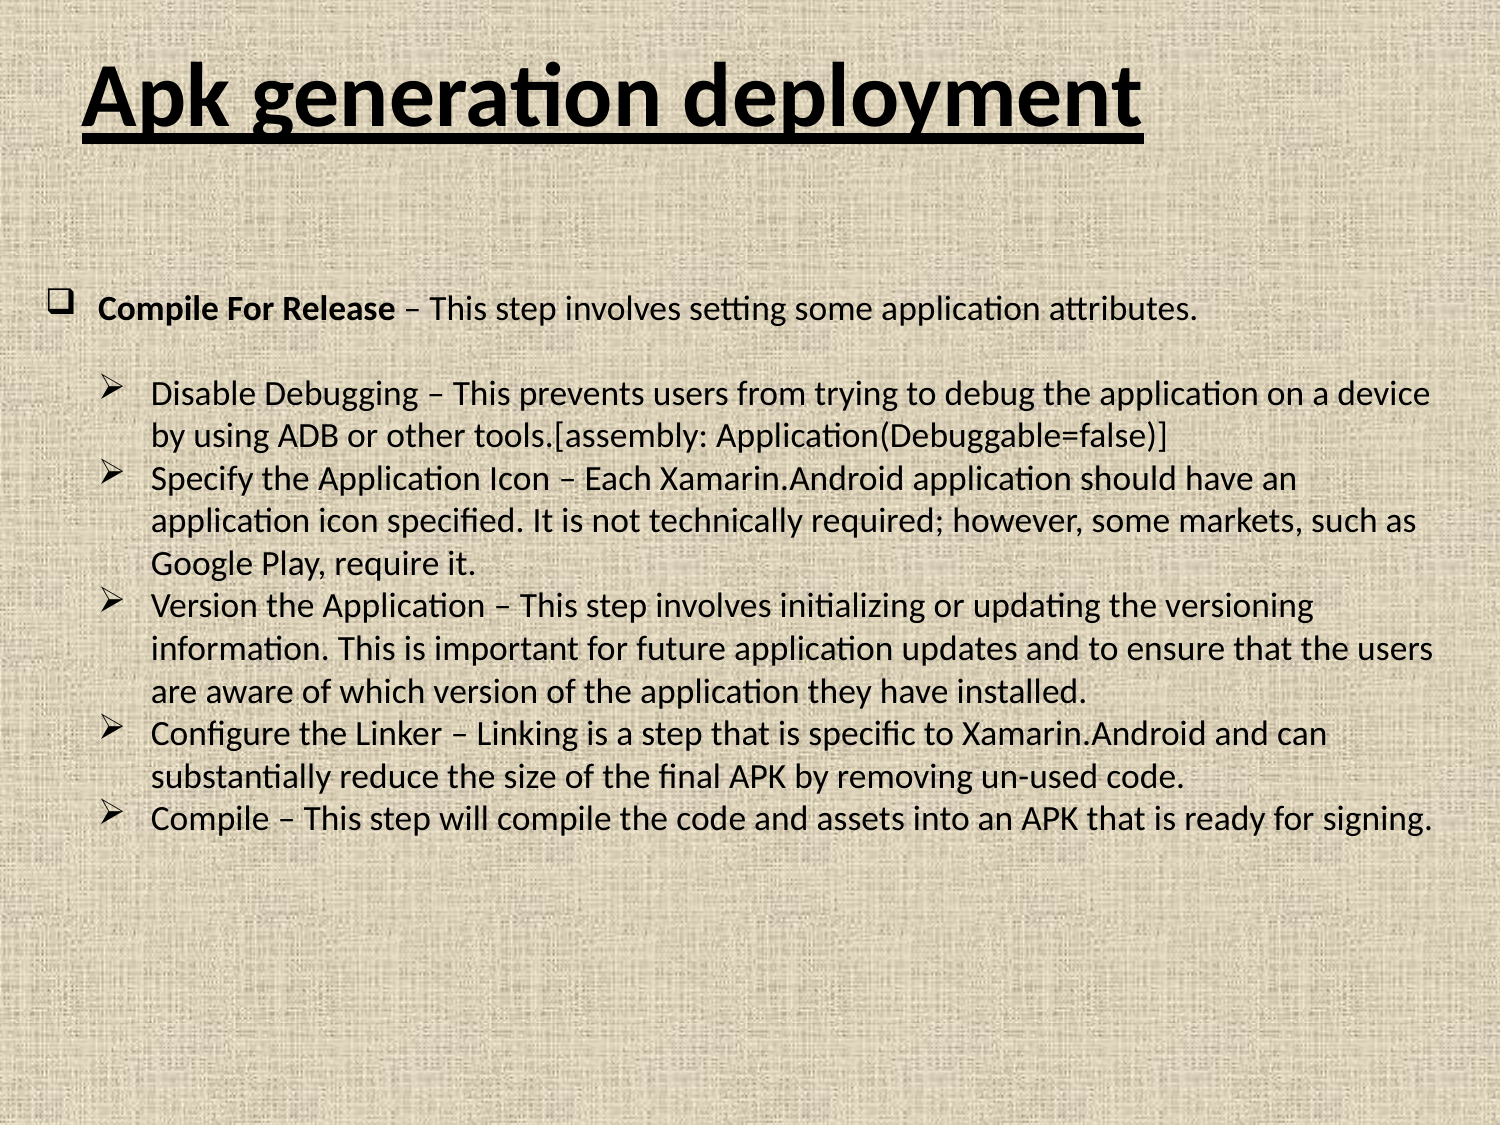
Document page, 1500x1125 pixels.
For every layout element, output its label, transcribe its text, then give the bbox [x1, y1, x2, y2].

text_box Compile For Release – This step involves setting some application attributes. Disable Debugging – This prevents users from trying to debug the application on a device by using ADB or other tools.[assembly: Application(Debuggable=false)] Specify the Application Icon – Each Xamarin.Android application should have an application icon specified. It is not technically required; however, some markets, such as Google Play, require it. Version the Application – This step involves initializing or updating the versioning information. This is important for future application updates and to ensure that the users are aware of which version of the application they have installed. Configure the Linker – Linking is a step that is specific to Xamarin.Android and can substantially reduce the size of the final APK by removing un-used code. Compile – This step will compile the code and assets into an APK that is ready for signing. [34, 264, 1466, 859]
picture [0, 0, 1500, 1125]
title Apk generation deployment [81, 35, 1500, 147]
